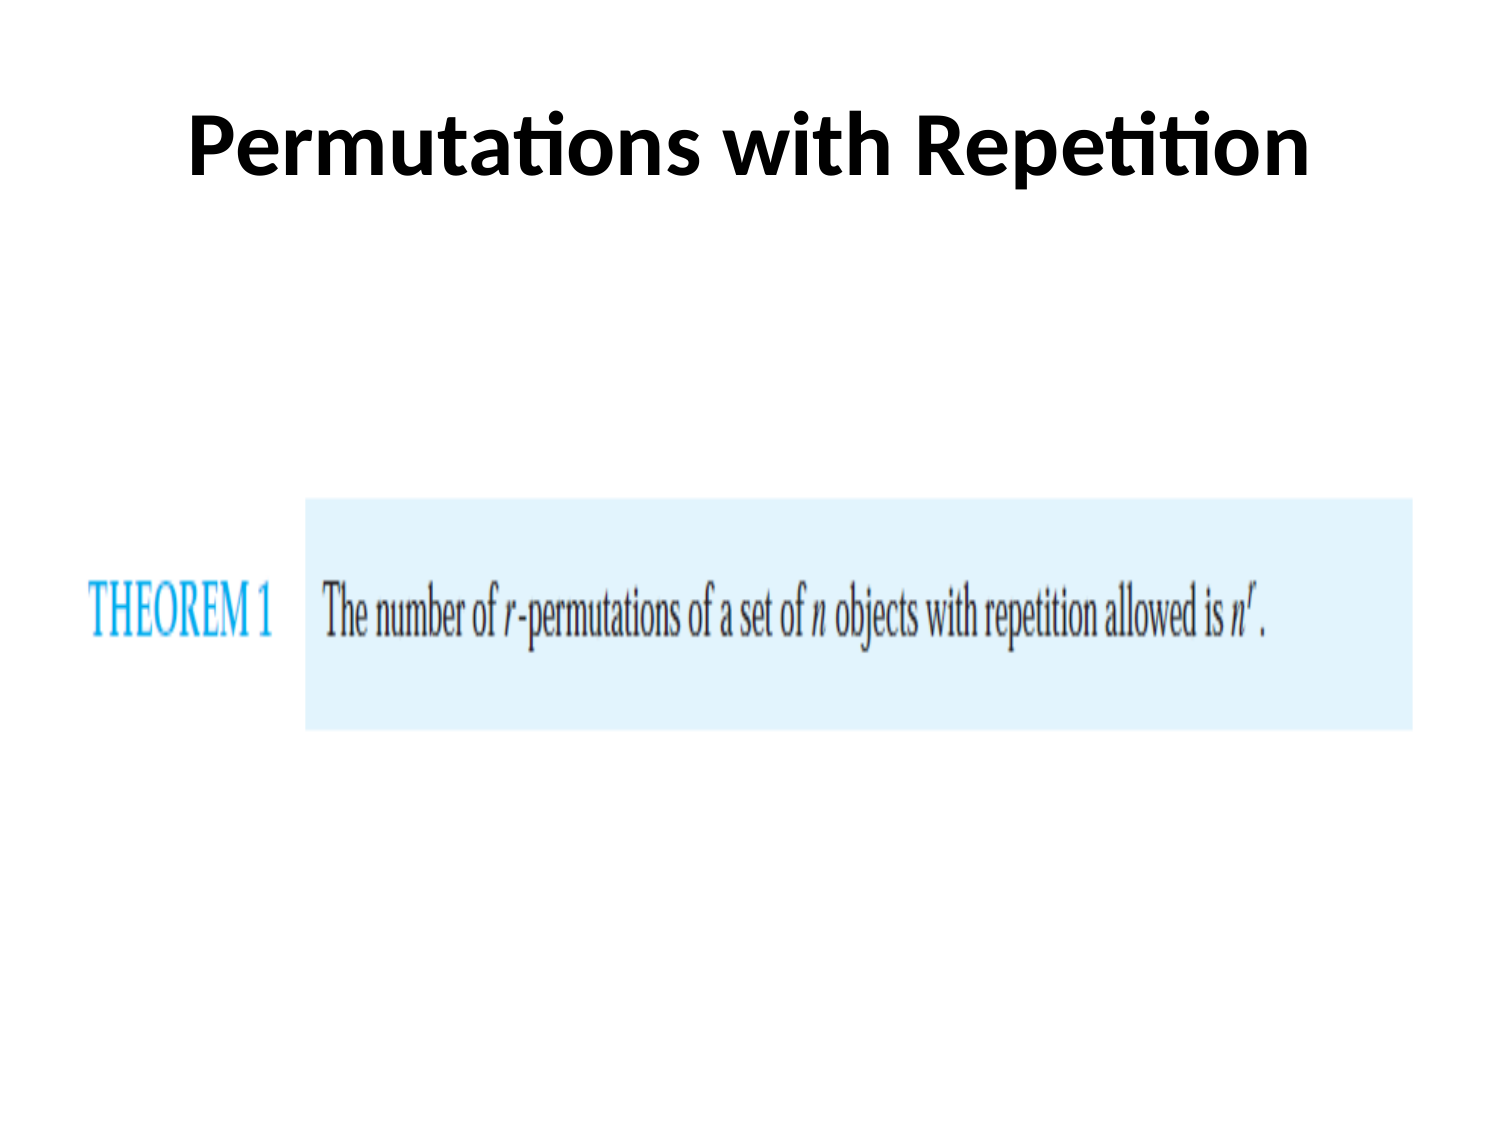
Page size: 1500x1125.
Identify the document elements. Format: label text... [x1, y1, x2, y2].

title Permutations with Repetition [75, 45, 1425, 233]
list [74, 449, 1426, 763]
